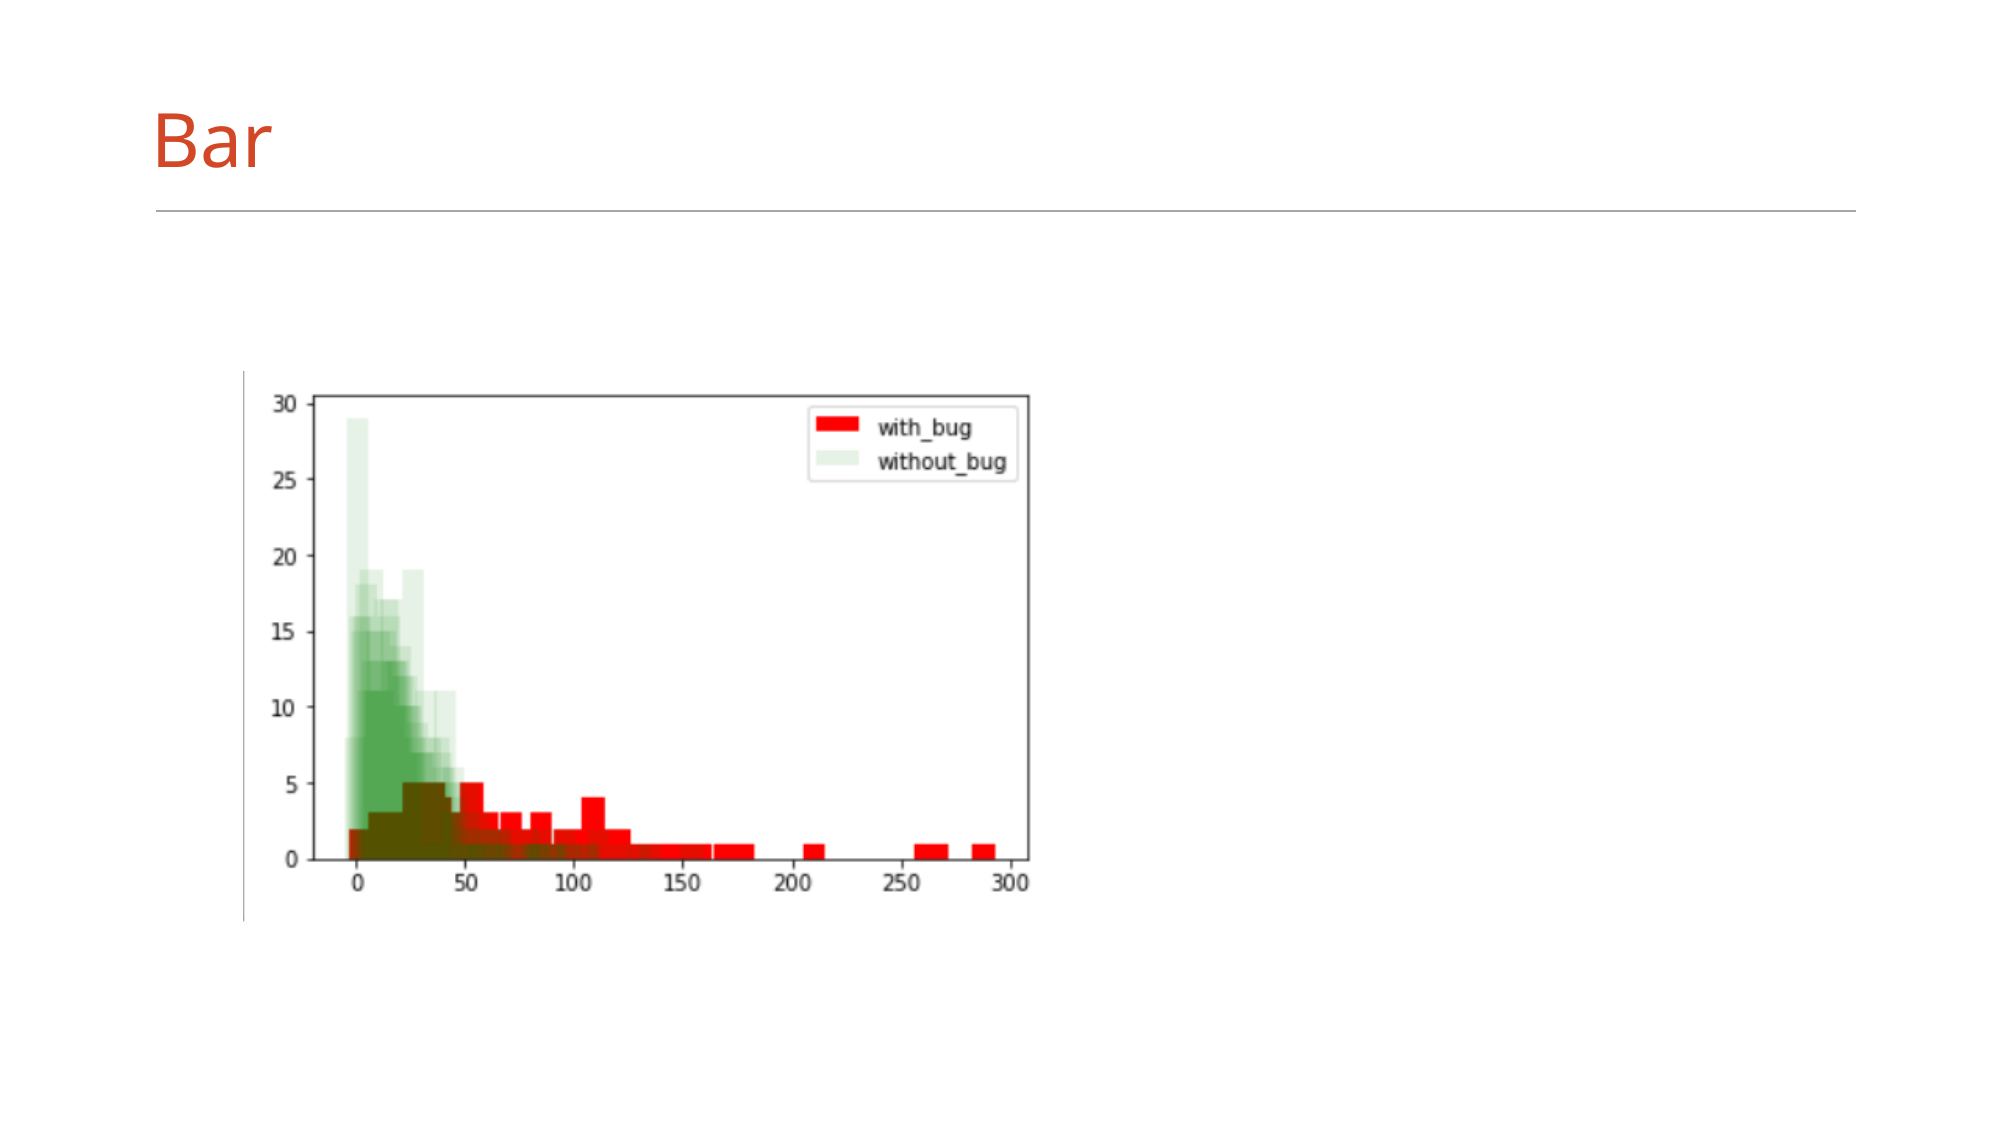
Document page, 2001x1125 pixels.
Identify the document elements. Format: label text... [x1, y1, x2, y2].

title Bar [136, 75, 1862, 211]
picture [242, 371, 1090, 926]
